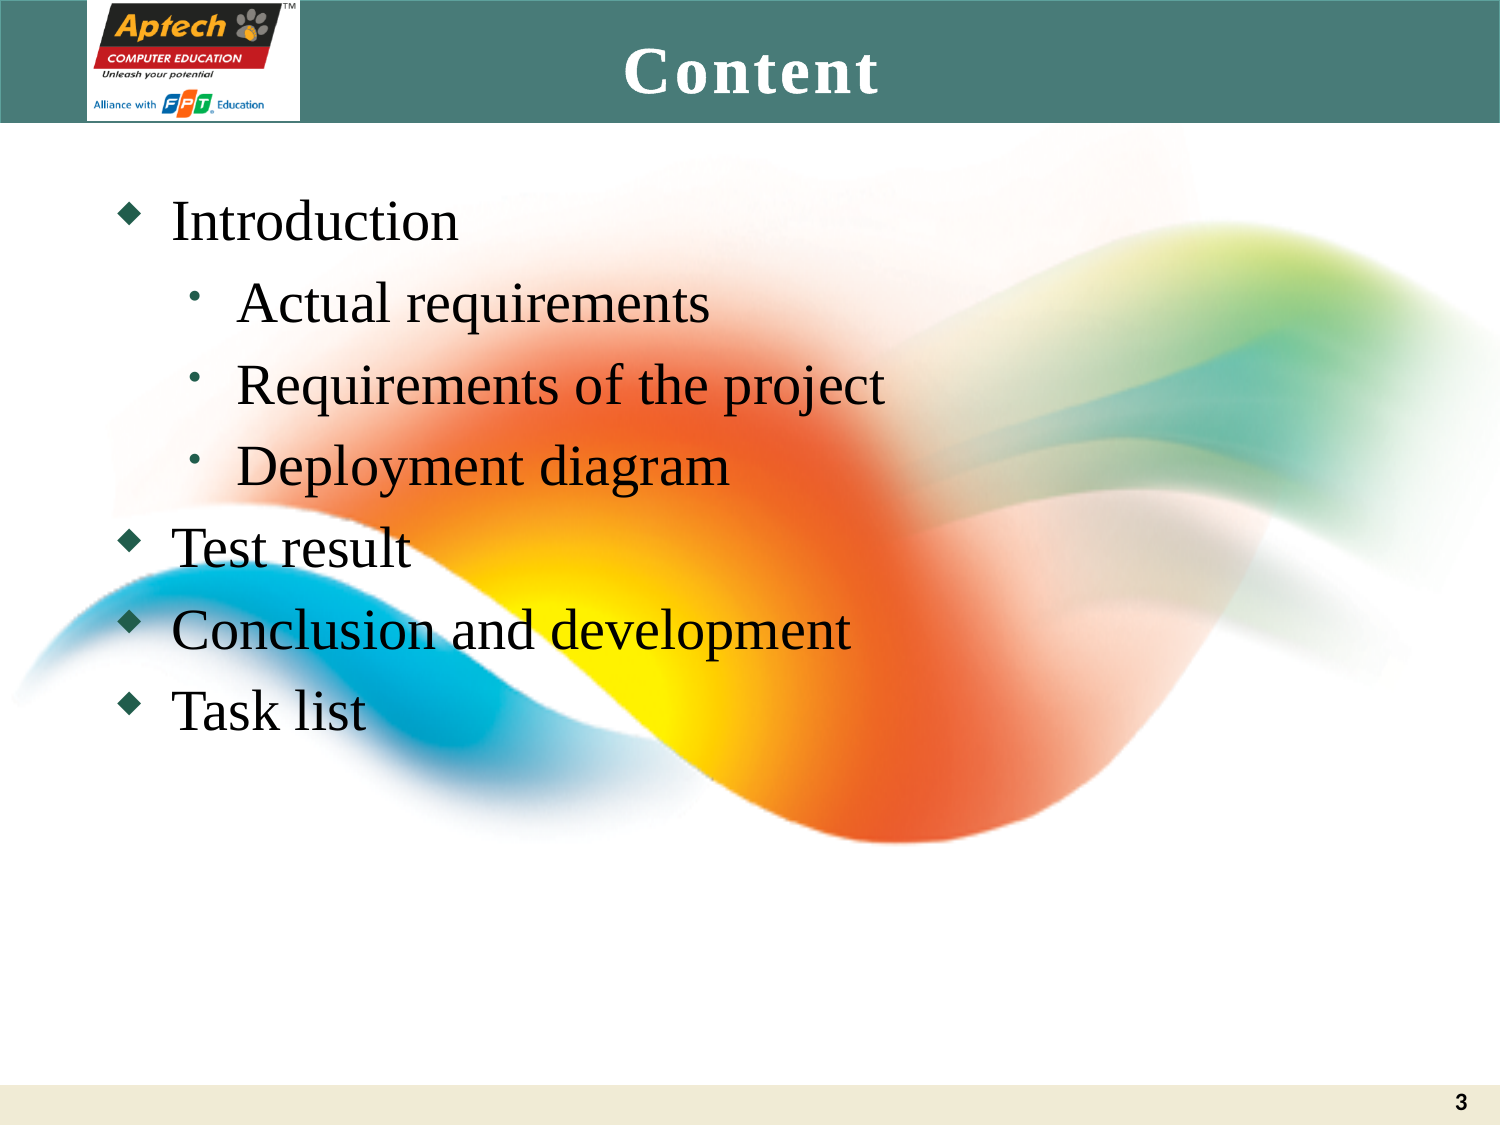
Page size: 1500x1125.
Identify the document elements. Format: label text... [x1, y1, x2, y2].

picture [87, 0, 300, 121]
title Content [124, 32, 1376, 101]
slide_number 3 [17, 1087, 1483, 1115]
list Introduction Actual requirements Requirements of the project Deployment diagram Test result Conclusion and development Task list [99, 174, 1463, 1013]
picture [0, 123, 1500, 1085]
